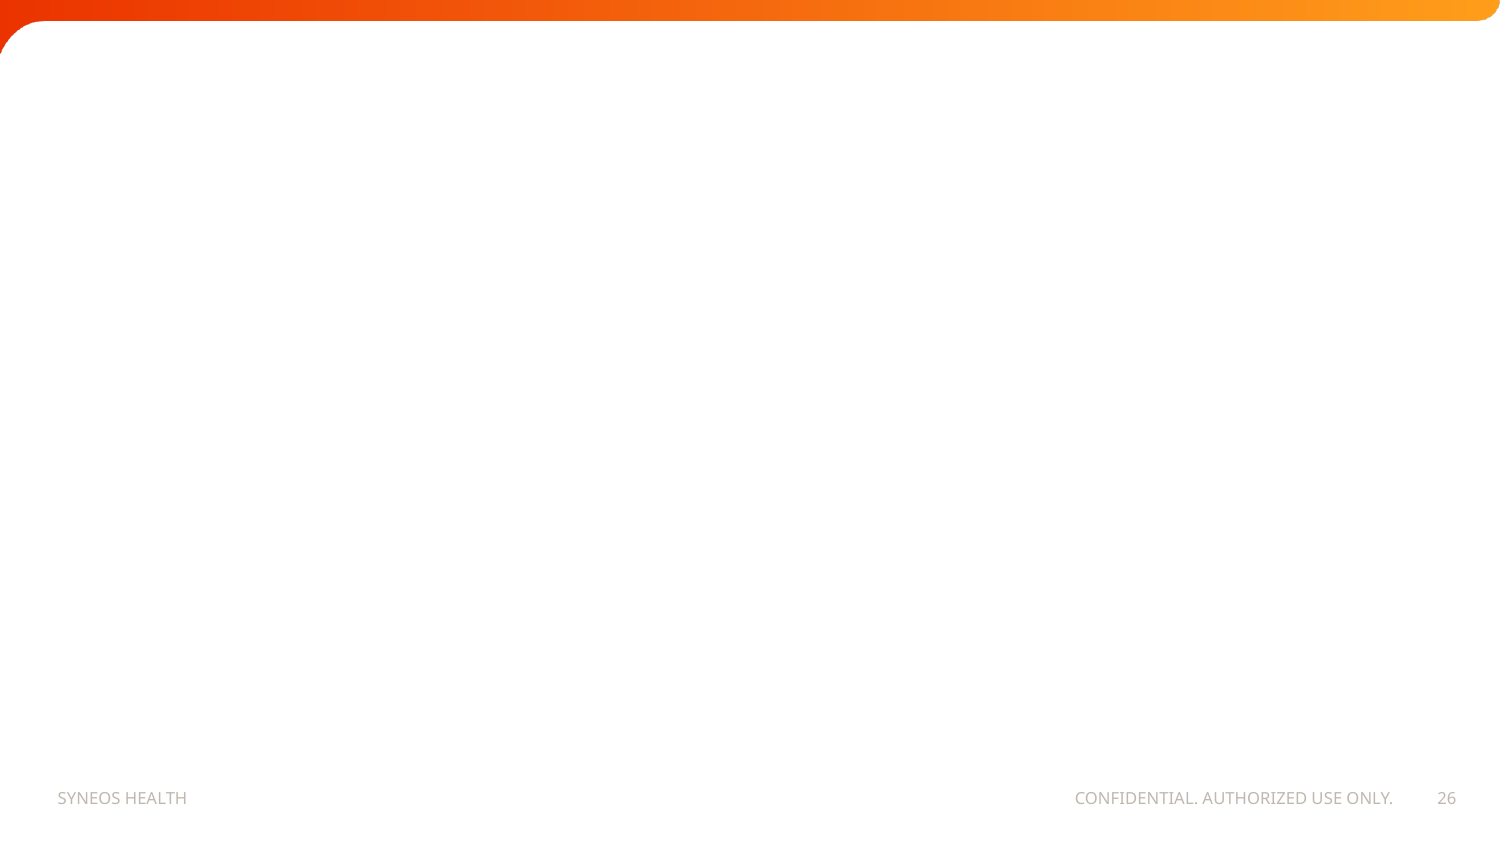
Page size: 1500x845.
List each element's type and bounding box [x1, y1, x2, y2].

picture [0, 0, 1500, 56]
